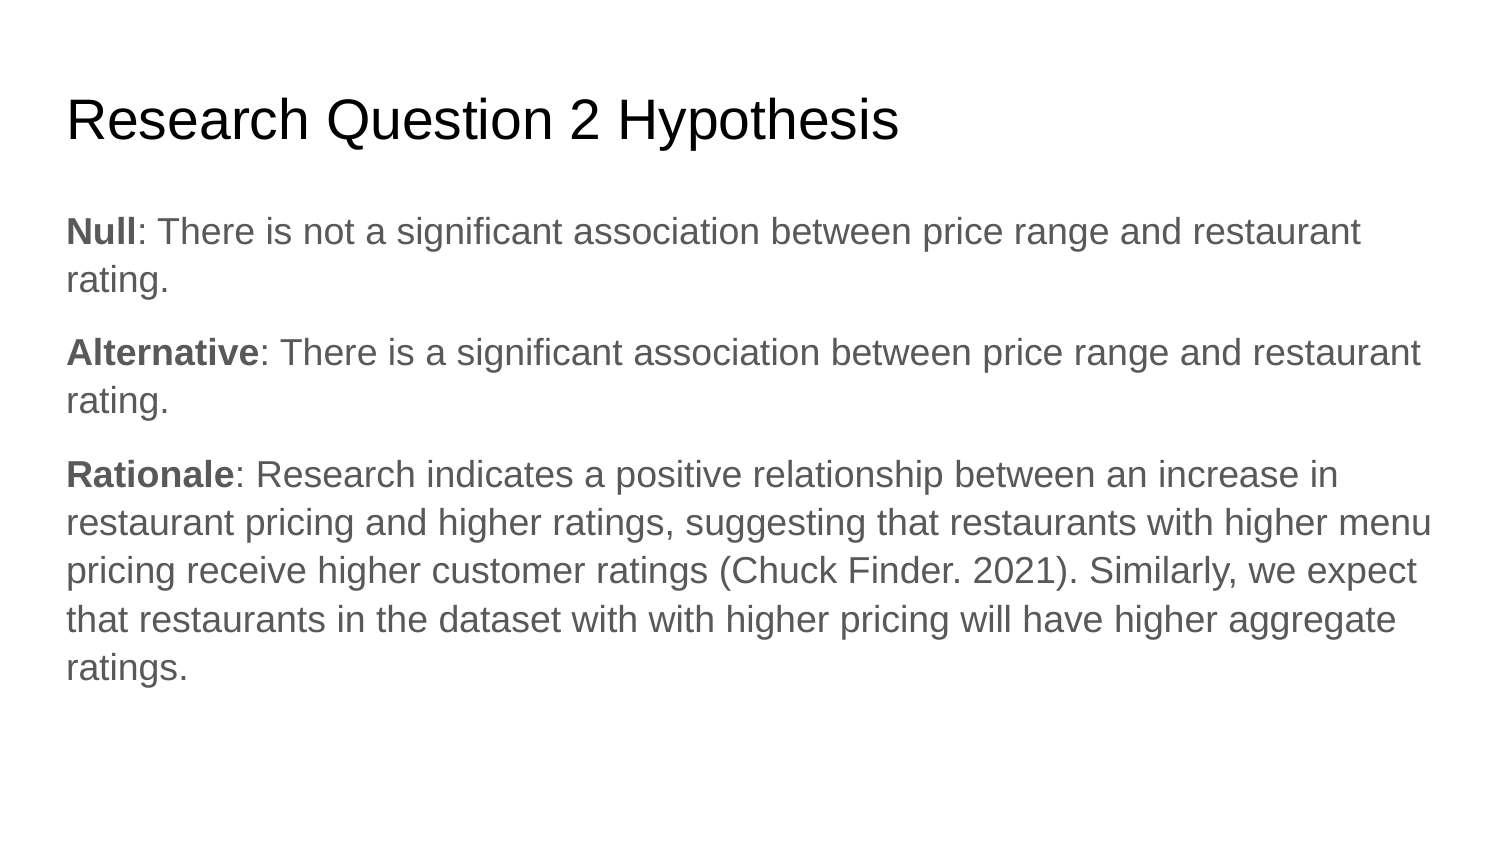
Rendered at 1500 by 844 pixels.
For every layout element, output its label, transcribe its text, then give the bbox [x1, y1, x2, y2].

list Null: There is not a significant association between price range and restaurant rating. Alternative: There is a significant association between price range and restaurant rating. Rationale: Research indicates a positive relationship between an increase in restaurant pricing and higher ratings, suggesting that restaurants with higher menu pricing receive higher customer ratings (Chuck Finder. 2021). Similarly, we expect that restaurants in the dataset with with higher pricing will have higher aggregate ratings. [51, 189, 1449, 750]
title Research Question 2 Hypothesis [51, 72, 1449, 167]
